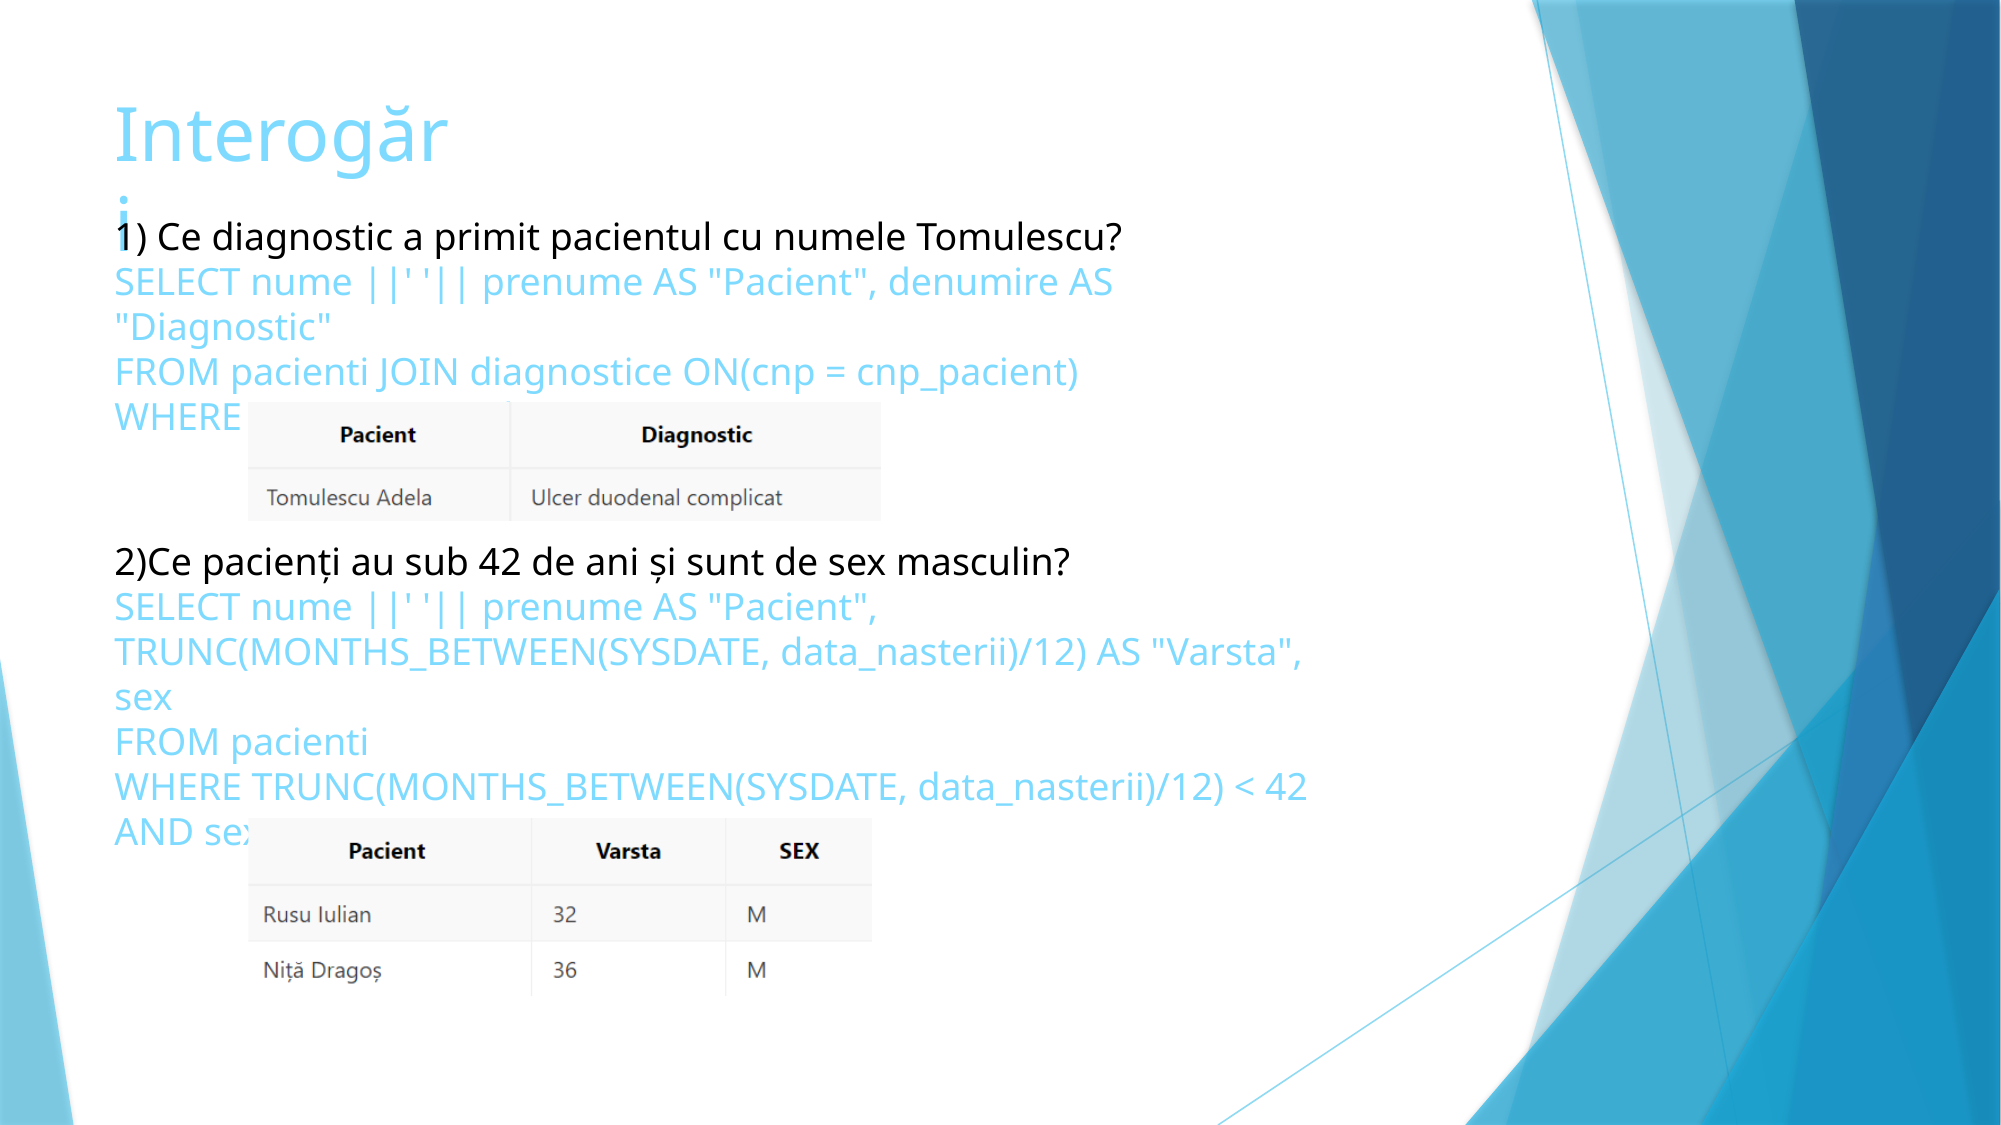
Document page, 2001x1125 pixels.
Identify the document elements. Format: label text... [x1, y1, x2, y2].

text_box 1) Ce diagnostic a primit pacientul cu numele Tomulescu? SELECT nume ||' '|| prenume AS "Pacient", denumire AS "Diagnostic" FROM pacienti JOIN diagnostice ON(cnp = cnp_pacient) WHERE nume = 'Tomulescu'; [99, 205, 1317, 446]
picture [247, 402, 881, 522]
picture [247, 817, 873, 997]
text_box Interogări [99, 78, 471, 205]
text_box 2)Ce pacienți au sub 42 de ani și sunt de sex masculin? SELECT nume ||' '|| prenume AS "Pacient", TRUNC(MONTHS_BETWEEN(SYSDATE, data_nasterii)/12) AS "Varsta", sex FROM pacienti WHERE TRUNC(MONTHS_BETWEEN(SYSDATE, data_nasterii)/12) < 42 AND sex ='M'; [99, 530, 1378, 861]
